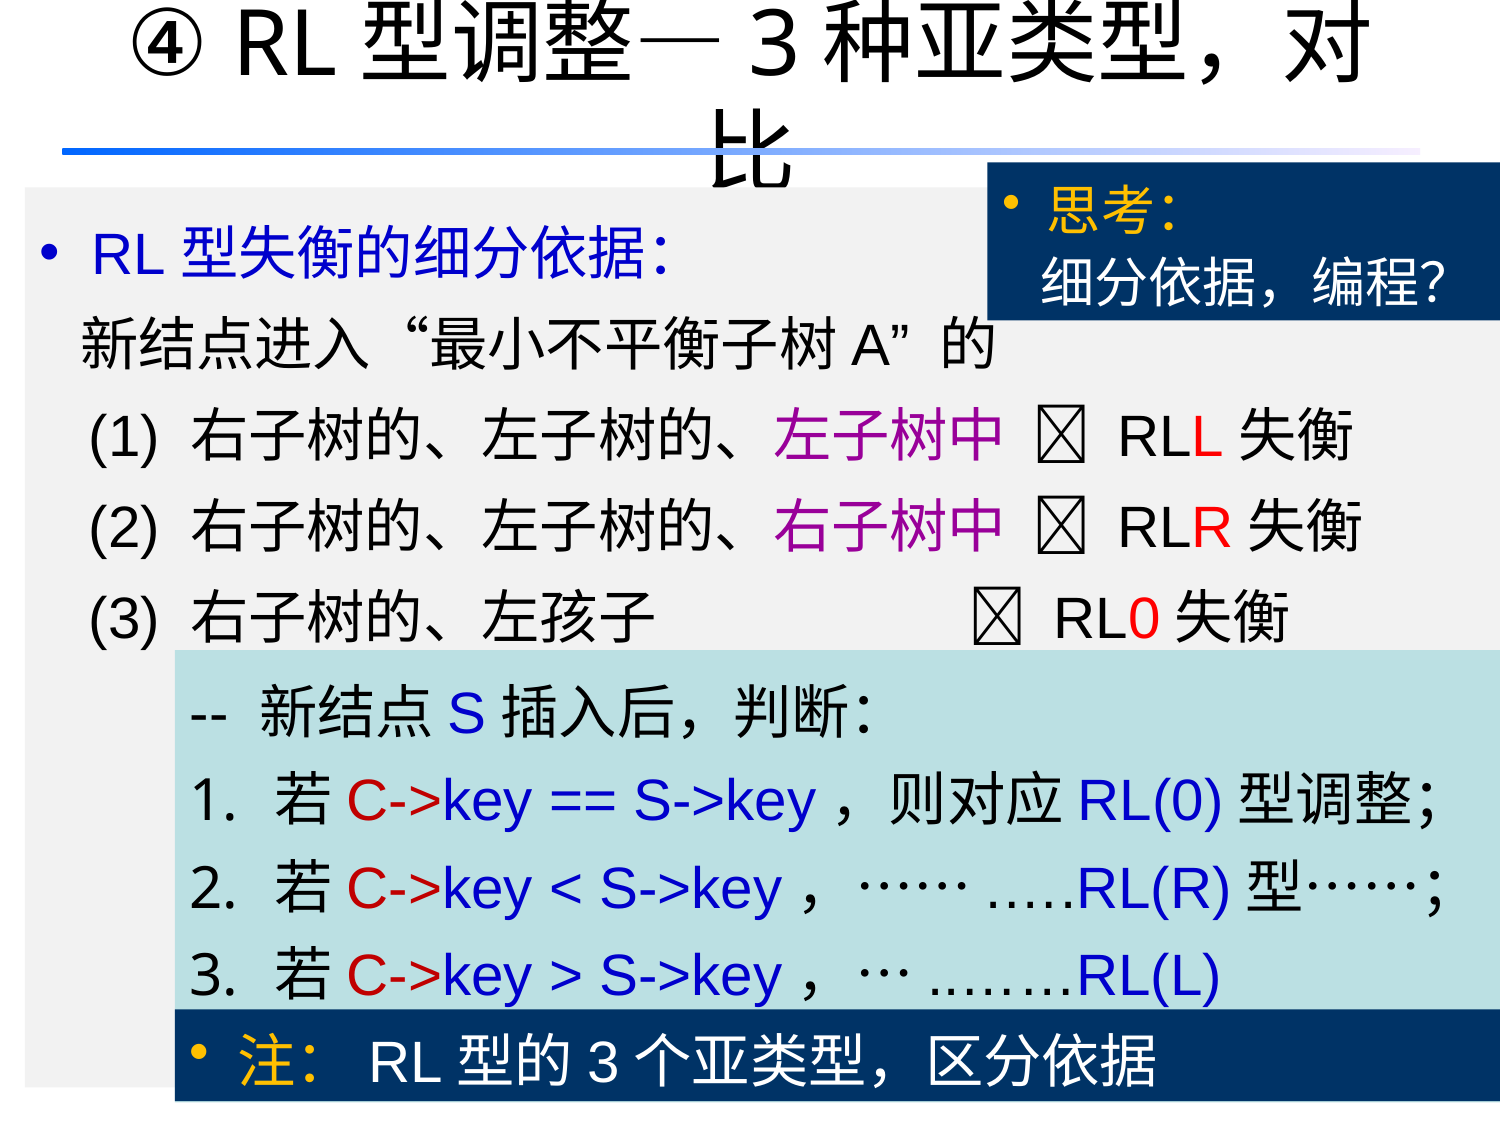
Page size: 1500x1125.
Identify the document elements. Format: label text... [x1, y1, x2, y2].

title ④ RL型调整—3种亚类型，对比 [74, 0, 1426, 187]
text_box [62, 148, 1421, 155]
text_box -- 新结点S插入后，判断： 若C->key == S->key，则对应RL(0)型调整； 若C->key < S->key，…….….RL(R)型……； 若C->key > S->key，…..……RL(L)型…….； [174, 650, 1500, 1009]
text_box RL型失衡的细分依据： 新结点进入“最小不平衡子树A” 的 (1) 右子树的、左子树的、左子树中  RLL失衡 (2) 右子树的、左子树的、右子树中  RLR失衡 (3) 右子树的、左孩子  RL0失衡 [24, 187, 1500, 1088]
text_box 注：RL型的3个亚类型，区分依据 [174, 1009, 1500, 1102]
text_box 思考： 细分依据，编程？ [987, 162, 1500, 321]
